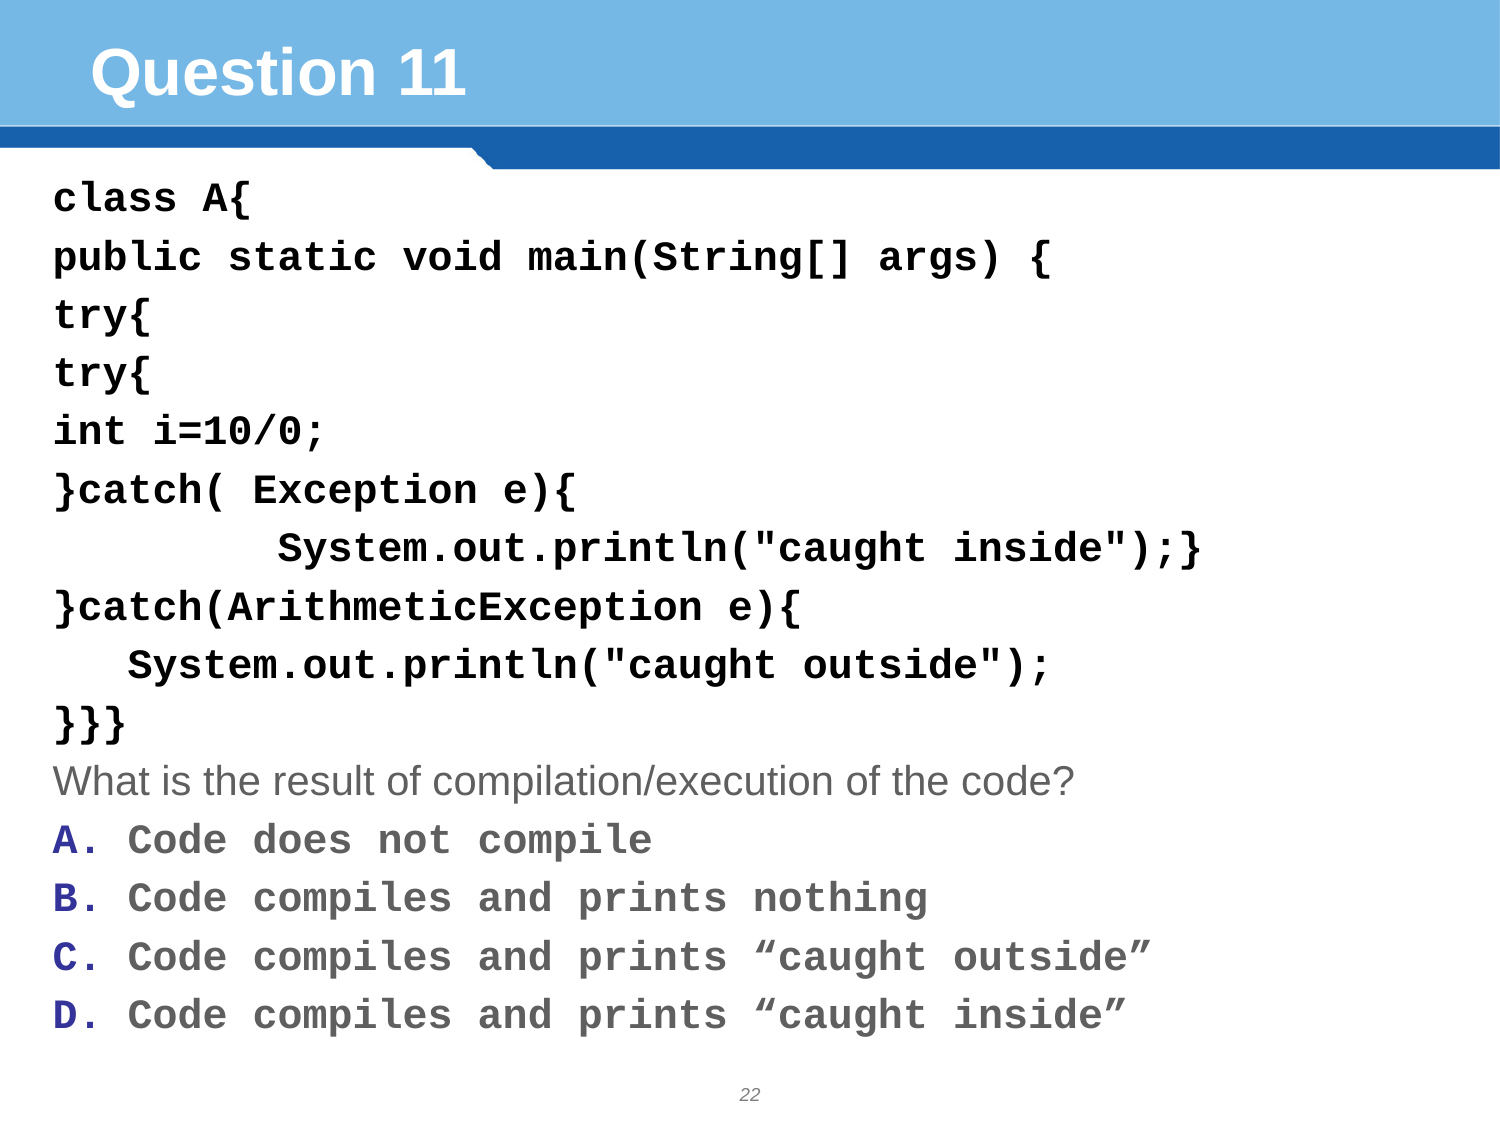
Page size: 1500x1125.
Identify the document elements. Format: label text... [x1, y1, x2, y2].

picture [0, 0, 1500, 188]
slide_number 22 [574, 1074, 926, 1115]
list class A{ public static void main(String[] args) { try{ try{ int i=10/0; }catch( Exception e){ System.out.println("caught inside");} }catch(ArithmeticException e){ System.out.println("caught outside"); }}} What is the result of compilation/execution of the code? Code does not compile Code compiles and prints nothing Code compiles and prints “caught outside” Code compiles and prints “caught inside” [37, 162, 1388, 906]
title Question 11 [74, 0, 1426, 138]
